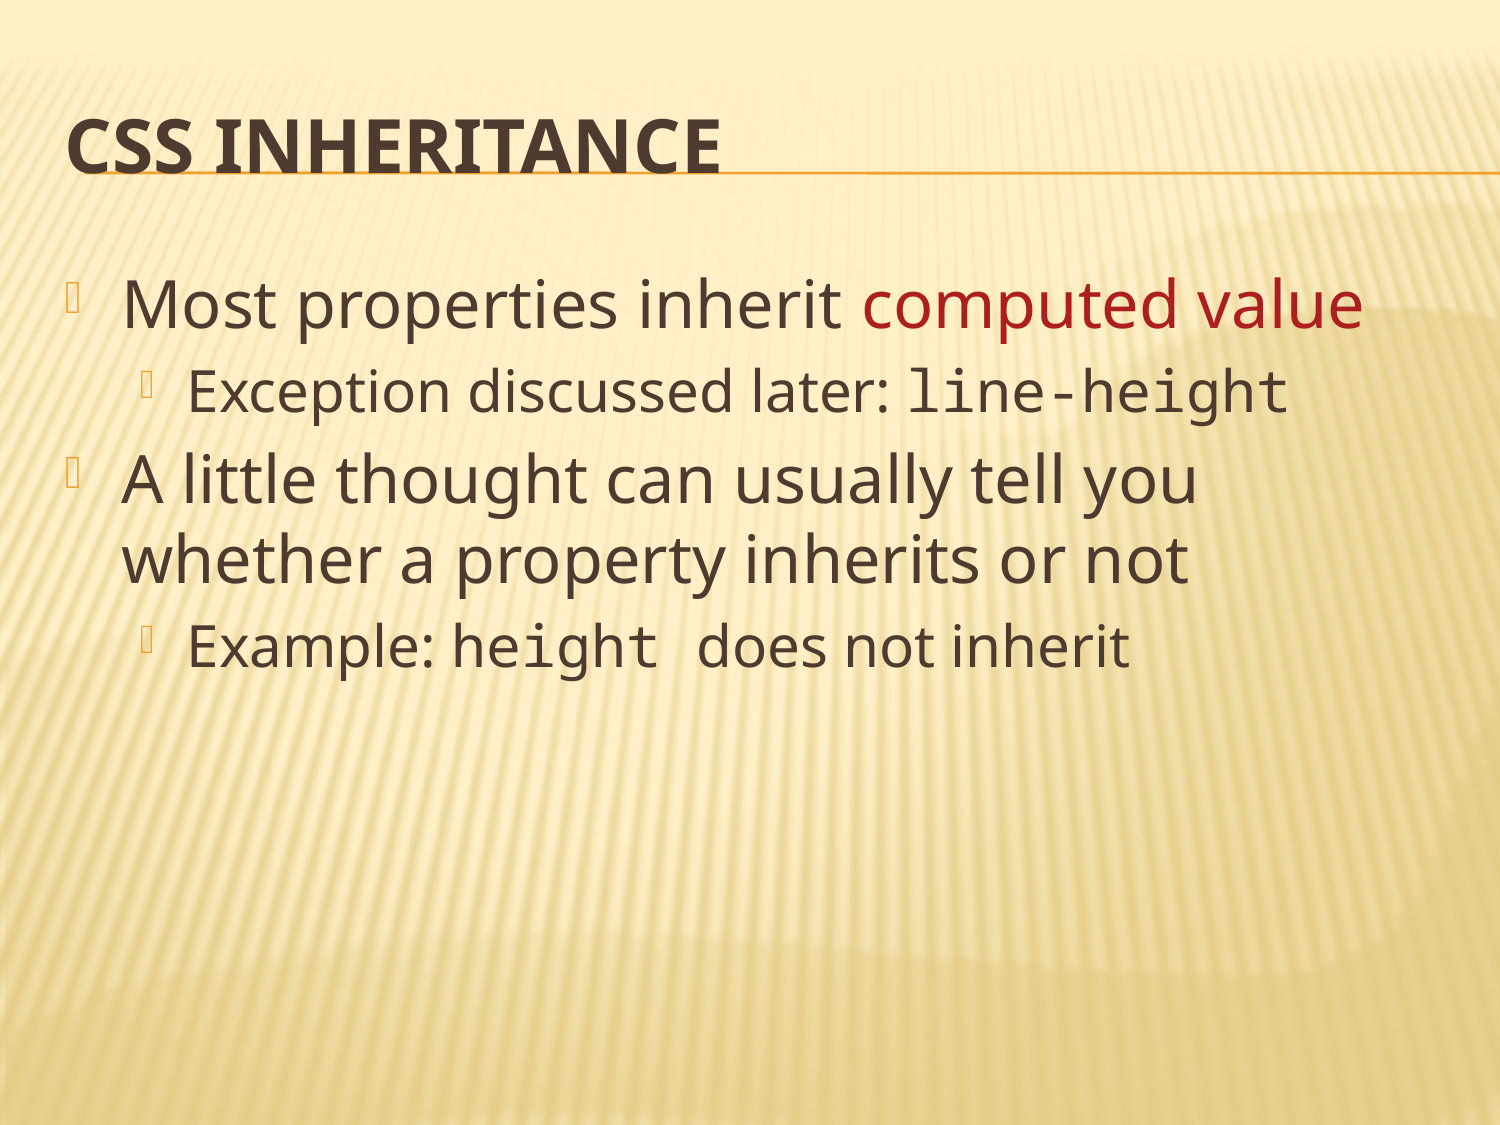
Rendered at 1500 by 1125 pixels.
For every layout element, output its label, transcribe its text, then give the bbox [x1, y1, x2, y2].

title CSS Inheritance [50, 75, 1475, 213]
list Most properties inherit computed value Exception discussed later: line-height A little thought can usually tell you whether a property inherits or not Example: height does not inherit [50, 254, 1475, 998]
